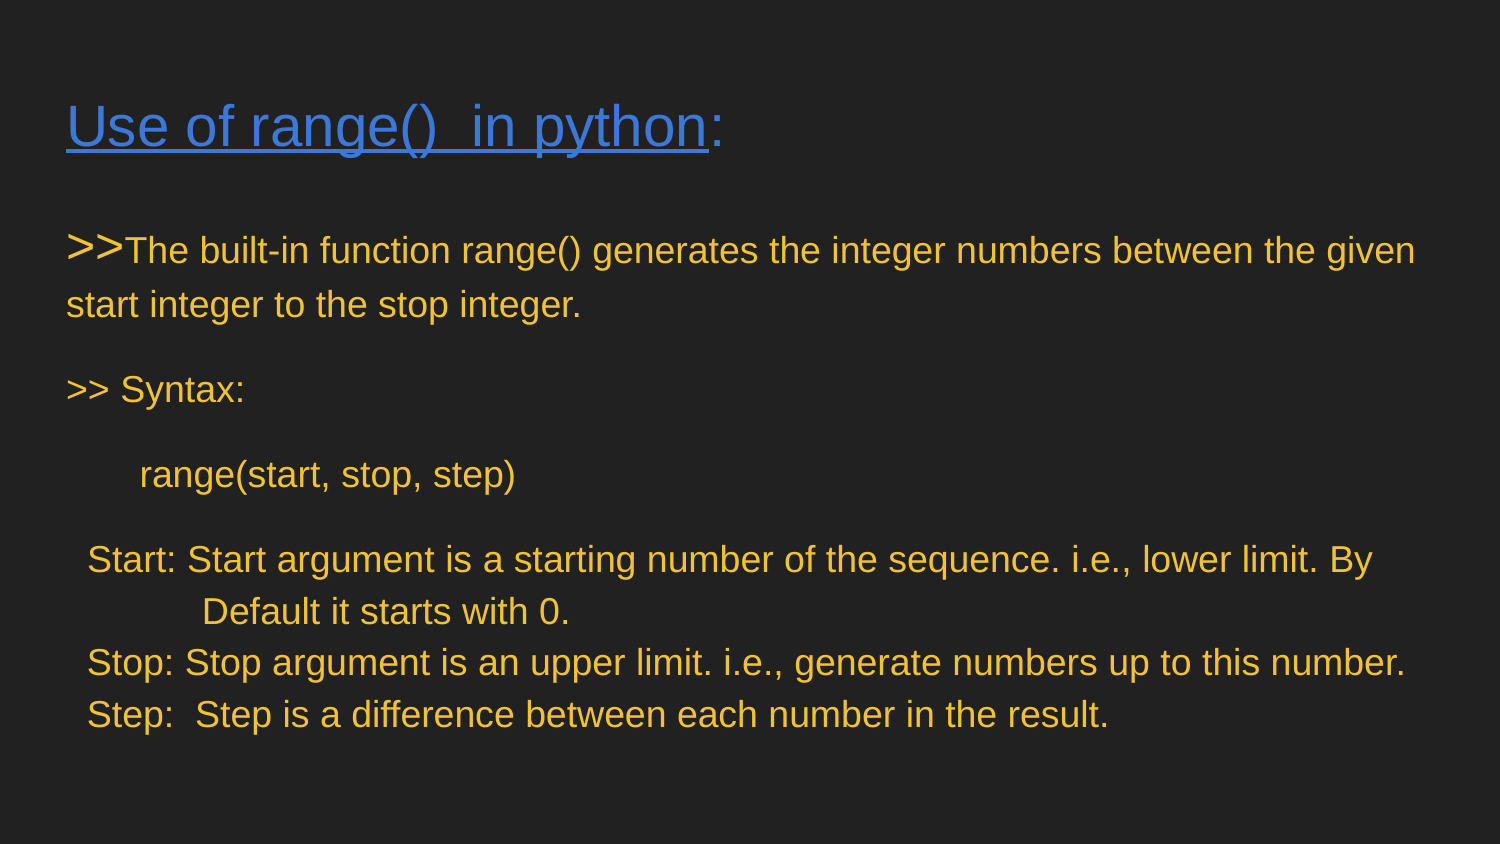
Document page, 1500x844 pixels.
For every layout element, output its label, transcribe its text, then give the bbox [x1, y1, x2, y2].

title Use of range() in python: [51, 72, 1449, 167]
list >>The built-in function range() generates the integer numbers between the given start integer to the stop integer. >> Syntax: range(start, stop, step) Start: Start argument is a starting number of the sequence. i.e., lower limit. By Default it starts with 0. Stop: Stop argument is an upper limit. i.e., generate numbers up to this number. Step: Step is a difference between each number in the result. [51, 189, 1449, 810]
